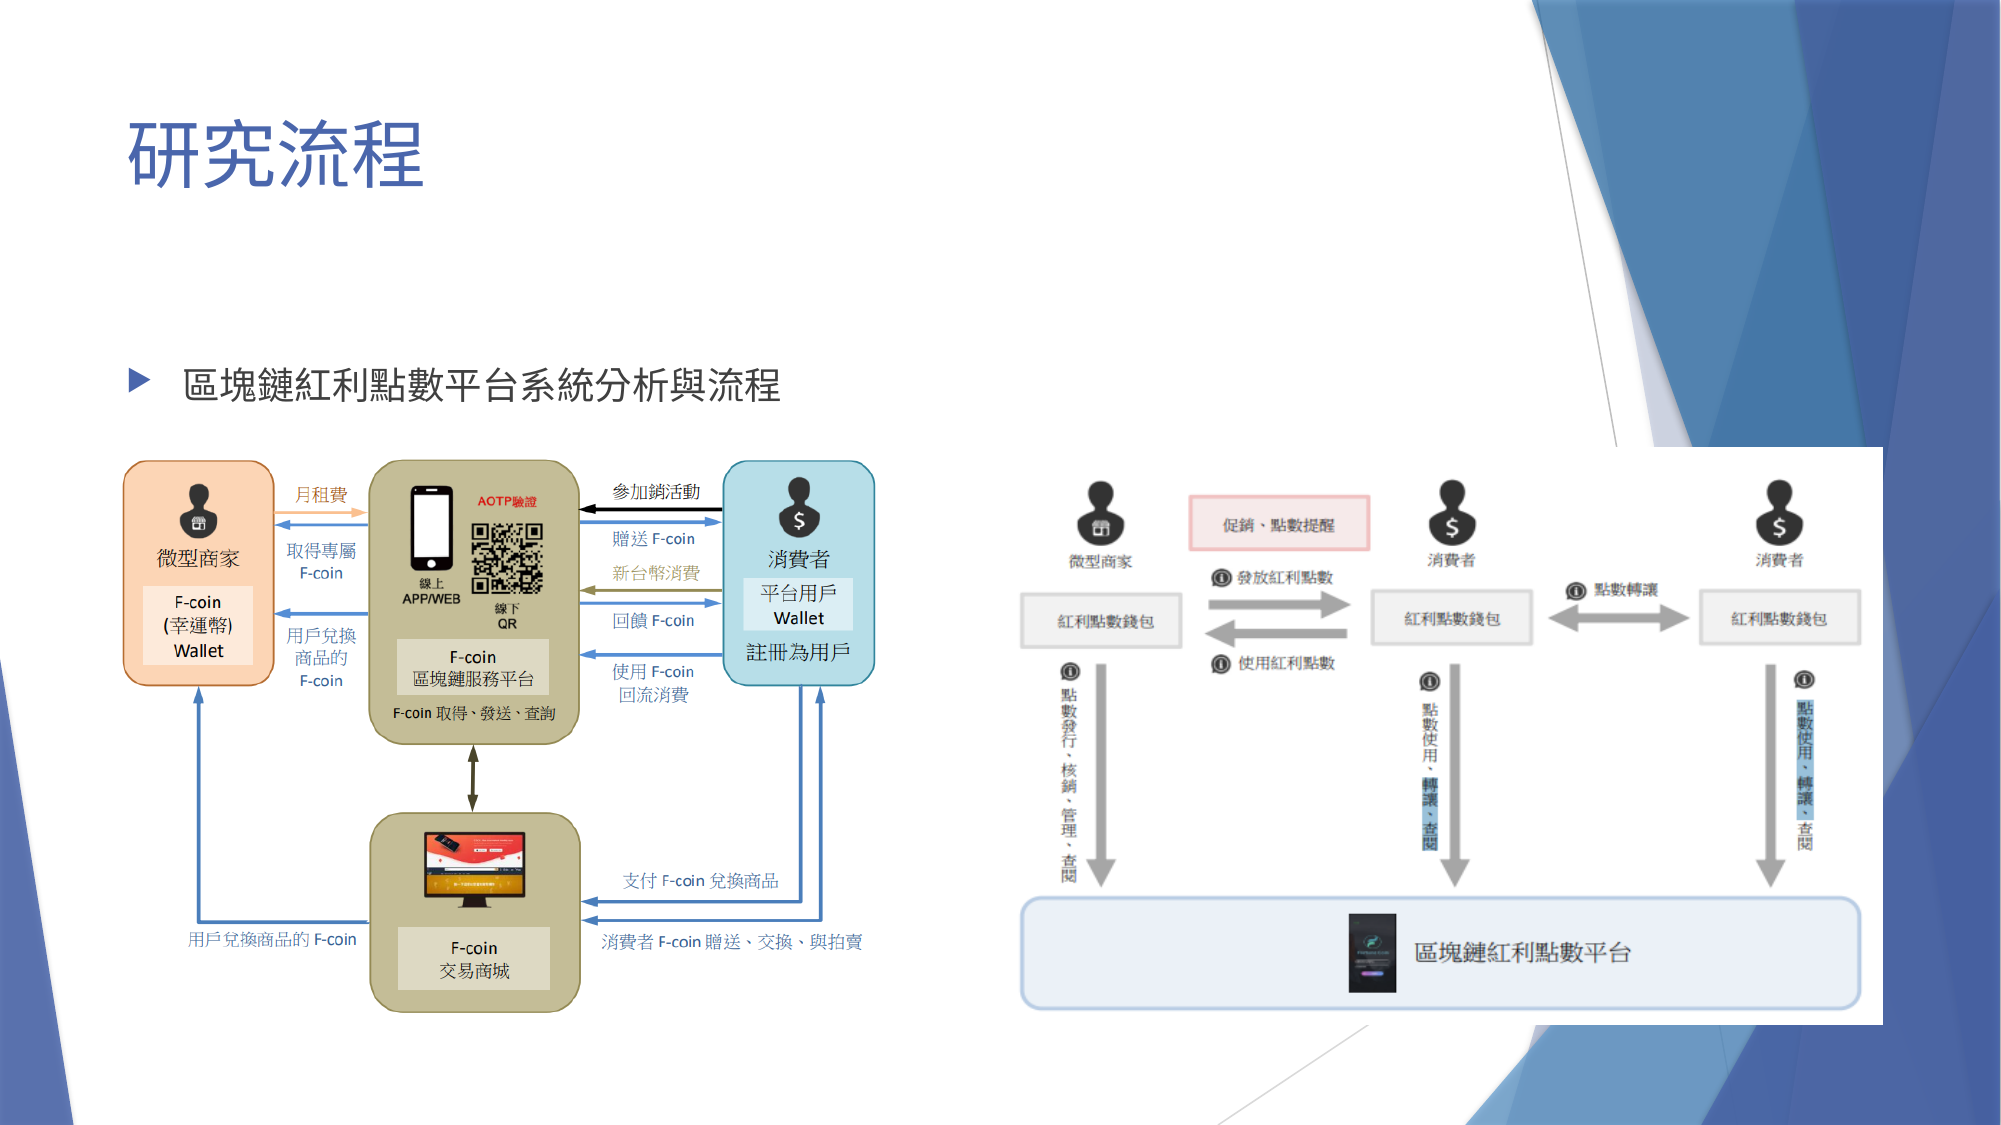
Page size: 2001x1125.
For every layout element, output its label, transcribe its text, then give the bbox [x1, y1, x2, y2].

picture [110, 447, 889, 1026]
list 區塊鏈紅利點數平台系統分析與流程 [111, 354, 1522, 992]
title 研究流程 [111, 99, 1522, 317]
picture [999, 447, 1883, 1026]
